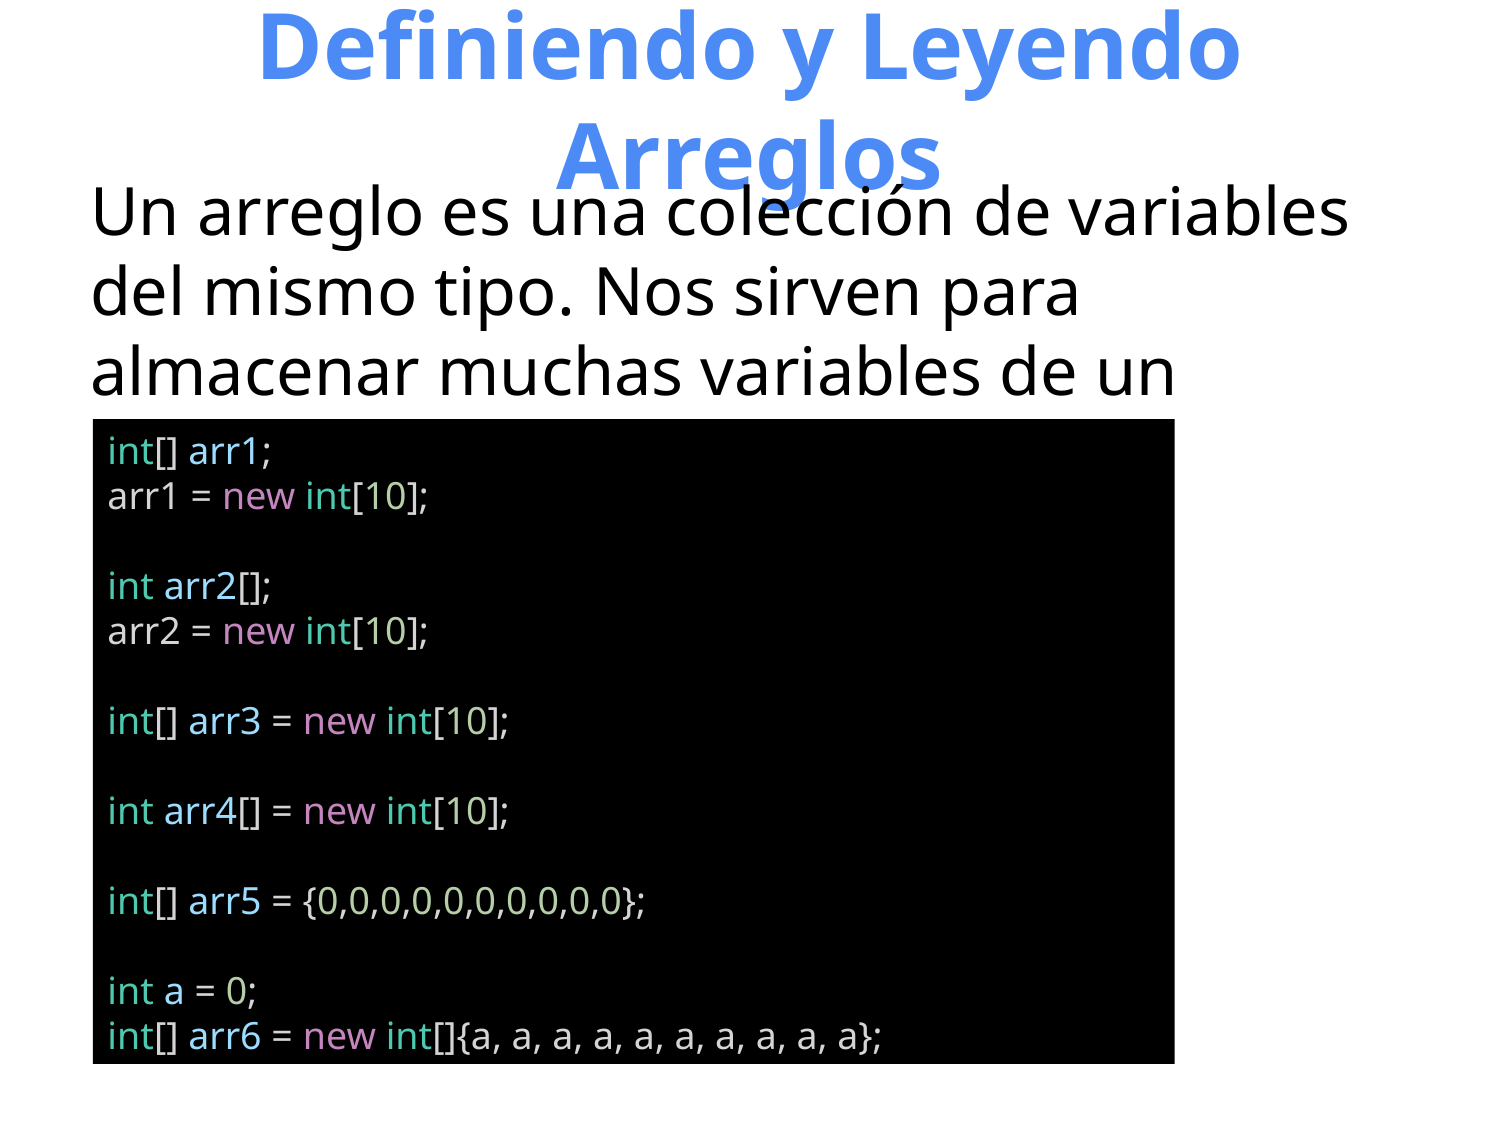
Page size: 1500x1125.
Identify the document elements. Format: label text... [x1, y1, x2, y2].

list Un arreglo es una colección de variables del mismo tipo. Nos sirven para almacenar muchas variables de un mismo tipo de dato. [75, 161, 1425, 443]
text_box int[] arr1; arr1 = new int[10]; int arr2[]; arr2 = new int[10]; int[] arr3 = new int[10]; int arr4[] = new int[10]; int[] arr5 = {0,0,0,0,0,0,0,0,0,0}; int a = 0; int[] arr6 = new int[]{a, a, a, a, a, a, a, a, a, a}; [92, 419, 1175, 1064]
title Definiendo y Leyendo Arreglos [75, 34, 1425, 161]
